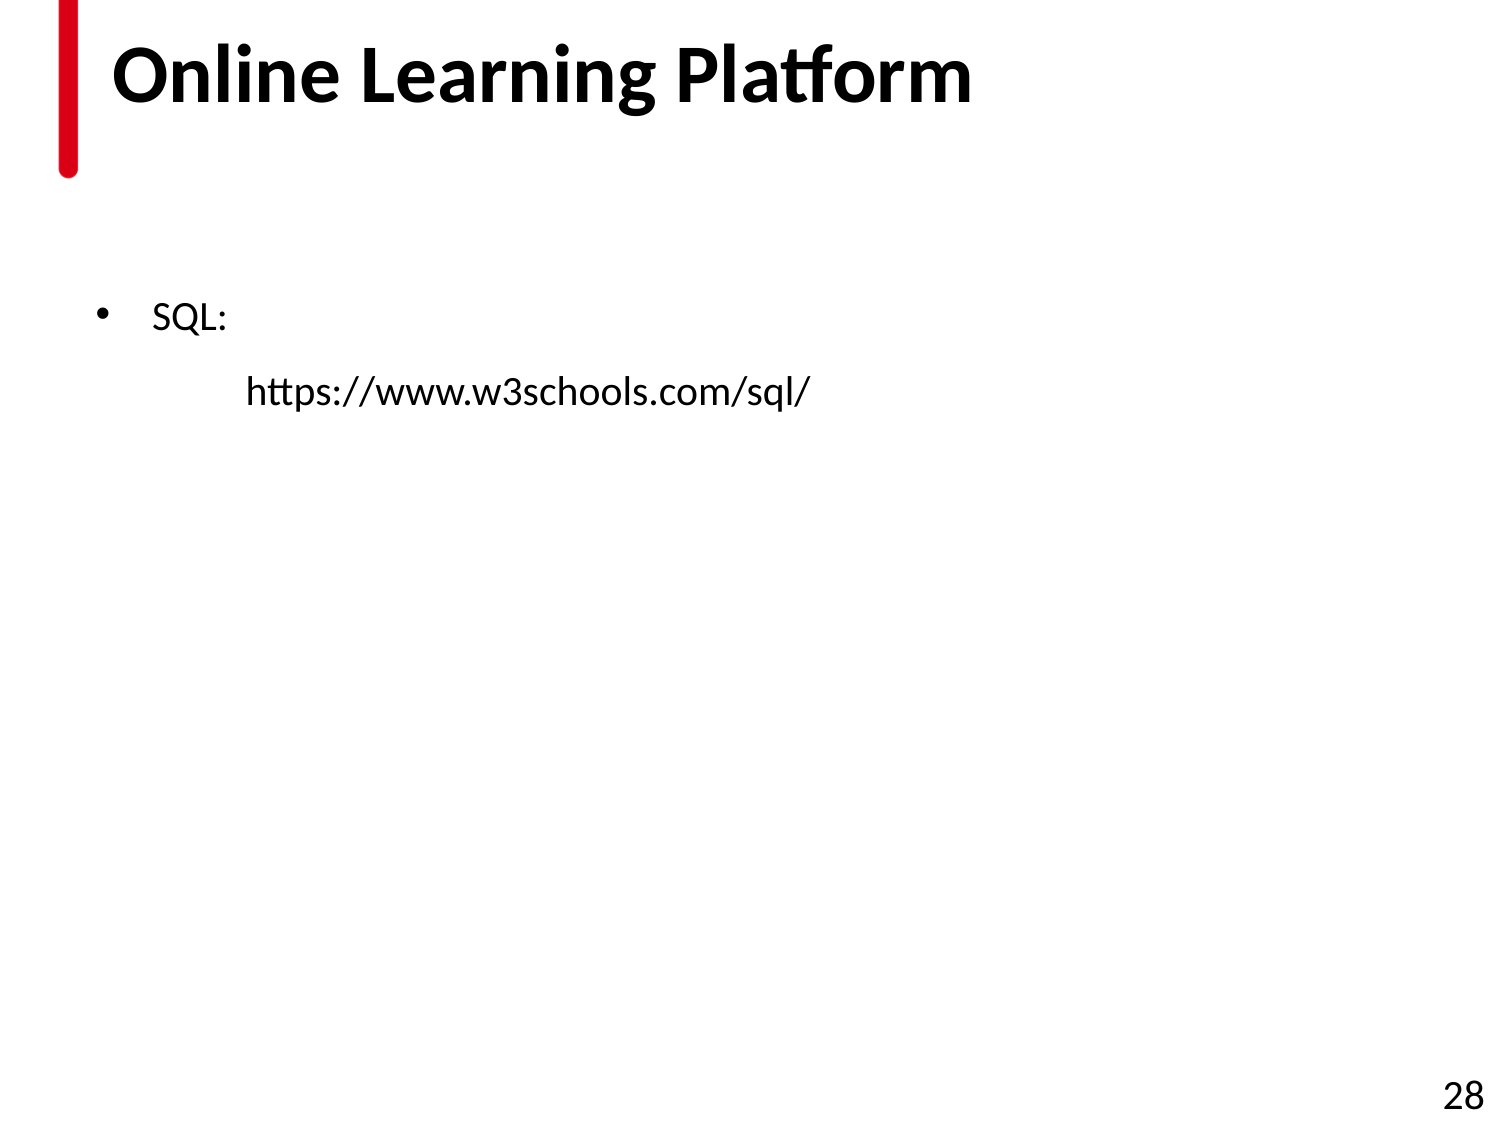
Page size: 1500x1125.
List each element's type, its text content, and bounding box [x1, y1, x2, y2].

picture [57, 0, 81, 200]
title Online Learning Platform [97, 0, 1425, 138]
list SQL: https://www.w3schools.com/sql/ [80, 206, 1470, 987]
